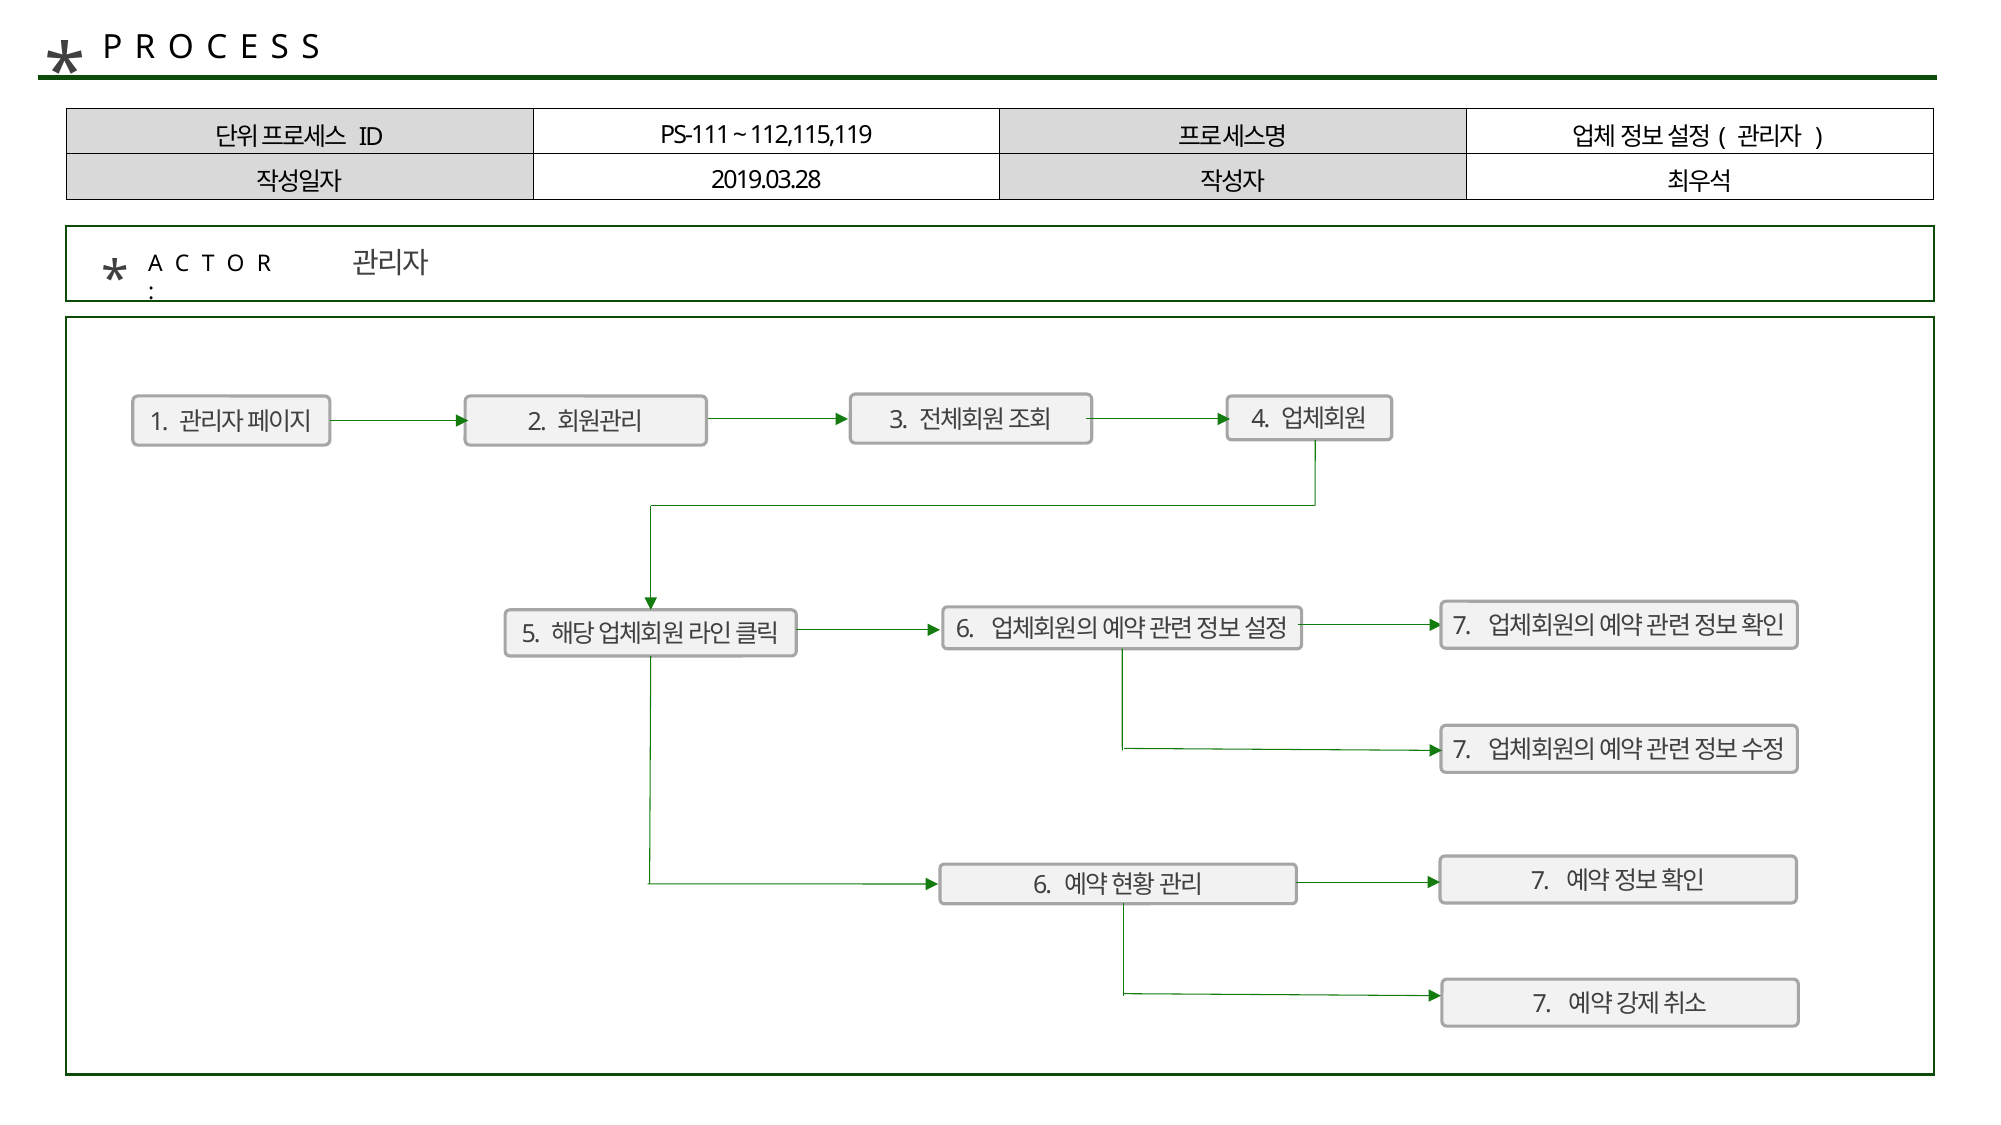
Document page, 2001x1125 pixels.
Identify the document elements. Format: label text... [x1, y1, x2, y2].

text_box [86, 238, 333, 315]
table_header 업체 정보 설정( 관리자 ) [1467, 109, 1933, 153]
table_cell 2019.03.28 [534, 154, 999, 199]
text_box 7. 예약 정보 확인 [1438, 854, 1798, 905]
text_box 1. 관리자 페이지 [131, 394, 331, 447]
table_cell 작성일자 [67, 154, 533, 199]
table_cell 작성자 [1000, 154, 1466, 199]
text_box 7. 업체회원의 예약 관련 정보 수정 [1439, 724, 1799, 774]
text_box 4. 업체회원 [1226, 394, 1393, 441]
table_header PS-111 ~ 112,115,119 [534, 109, 999, 153]
text_box [65, 225, 1935, 302]
text_box 6. 예약 현황 관리 [939, 863, 1298, 905]
text_box 6. 업체회원의 예약 관련 정보 설정 [941, 605, 1303, 650]
text_box 7. 업체회원의 예약 관련 정보 확인 [1439, 600, 1799, 650]
text_box 관리자 [337, 237, 985, 287]
text_box [65, 316, 1935, 1076]
text_box 3. 전체회원 조회 [849, 392, 1093, 445]
table_cell 최우석 [1467, 154, 1933, 199]
table_header 단위 프로세스 ID [67, 121, 533, 153]
text_box 2. 회원관리 [464, 394, 708, 447]
text_box 5. 해당 업체회원 라인 클릭 [504, 608, 798, 658]
text_box 7. 예약 강제 취소 [1440, 978, 1800, 1028]
table_header 프로세스명 [1000, 109, 1466, 153]
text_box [29, 14, 735, 121]
